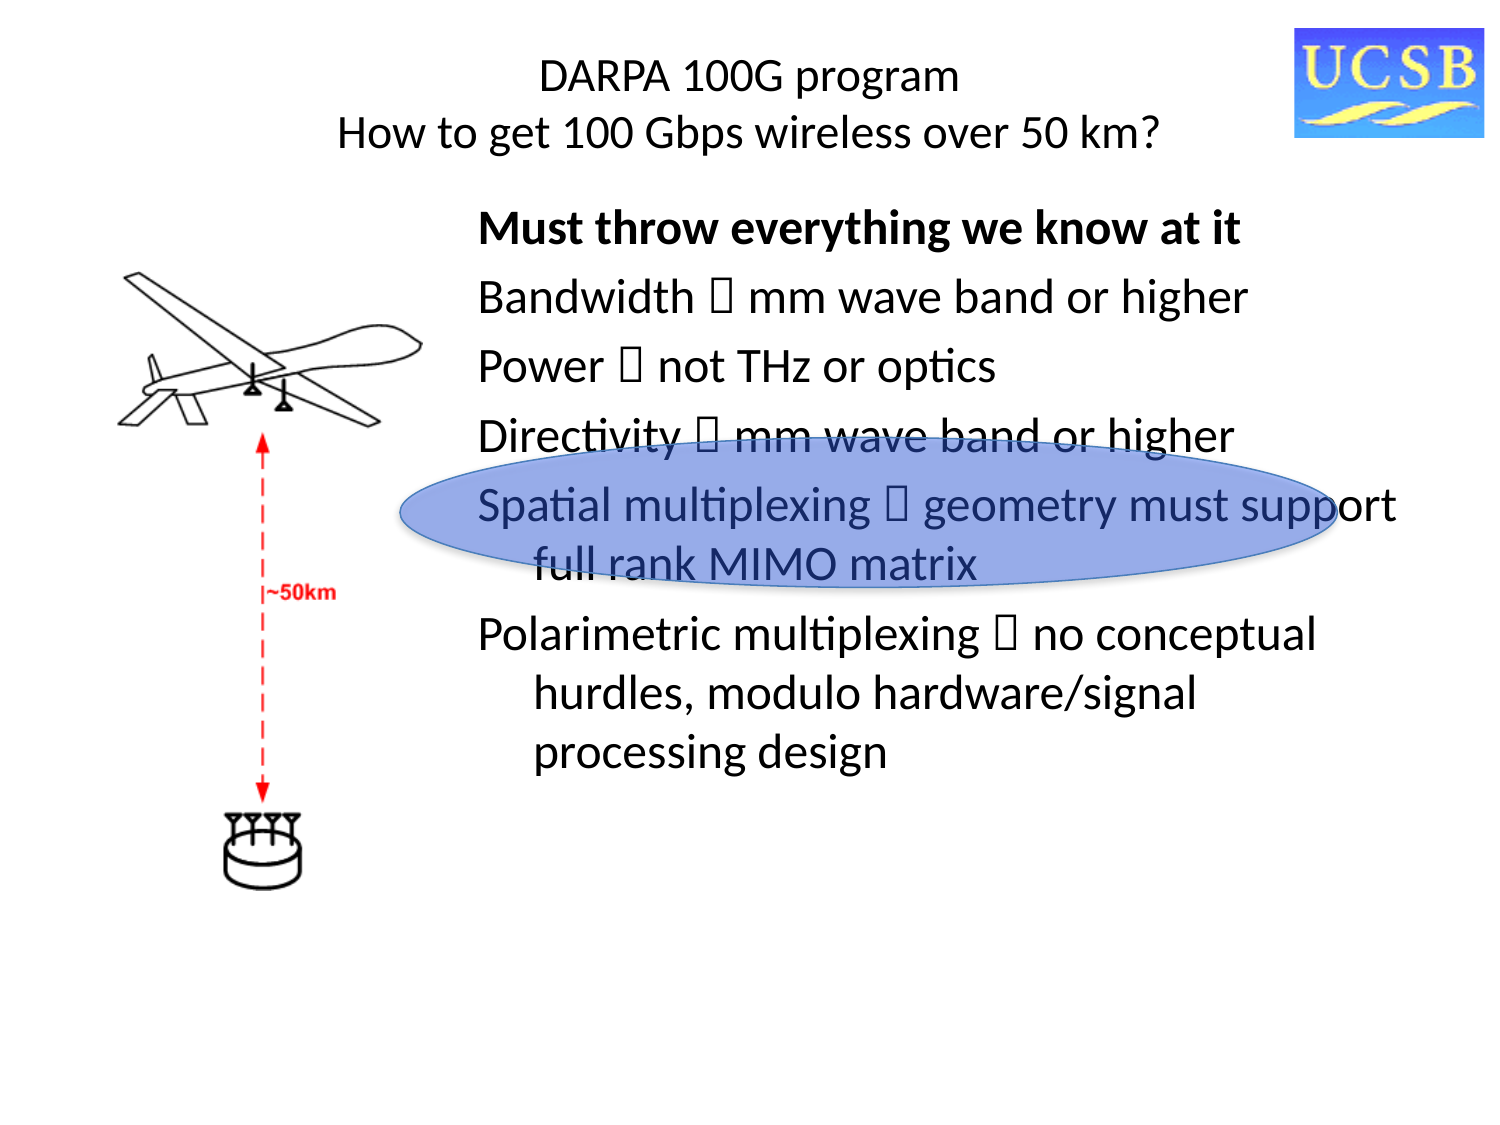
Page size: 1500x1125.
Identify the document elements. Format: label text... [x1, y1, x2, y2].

list Must throw everything we know at it Bandwidth  mm wave band or higher Power  not THz or optics Directivity  mm wave band or higher Spatial multiplexing  geometry must support full rank MIMO matrix Polarimetric multiplexing  no conceptual hurdles, modulo hardware/signal processing design [462, 187, 1414, 788]
text_box [428, 436, 1339, 589]
title DARPA 100G program How to get 100 Gbps wireless over 50 km? [75, 35, 1425, 166]
picture [116, 271, 424, 891]
